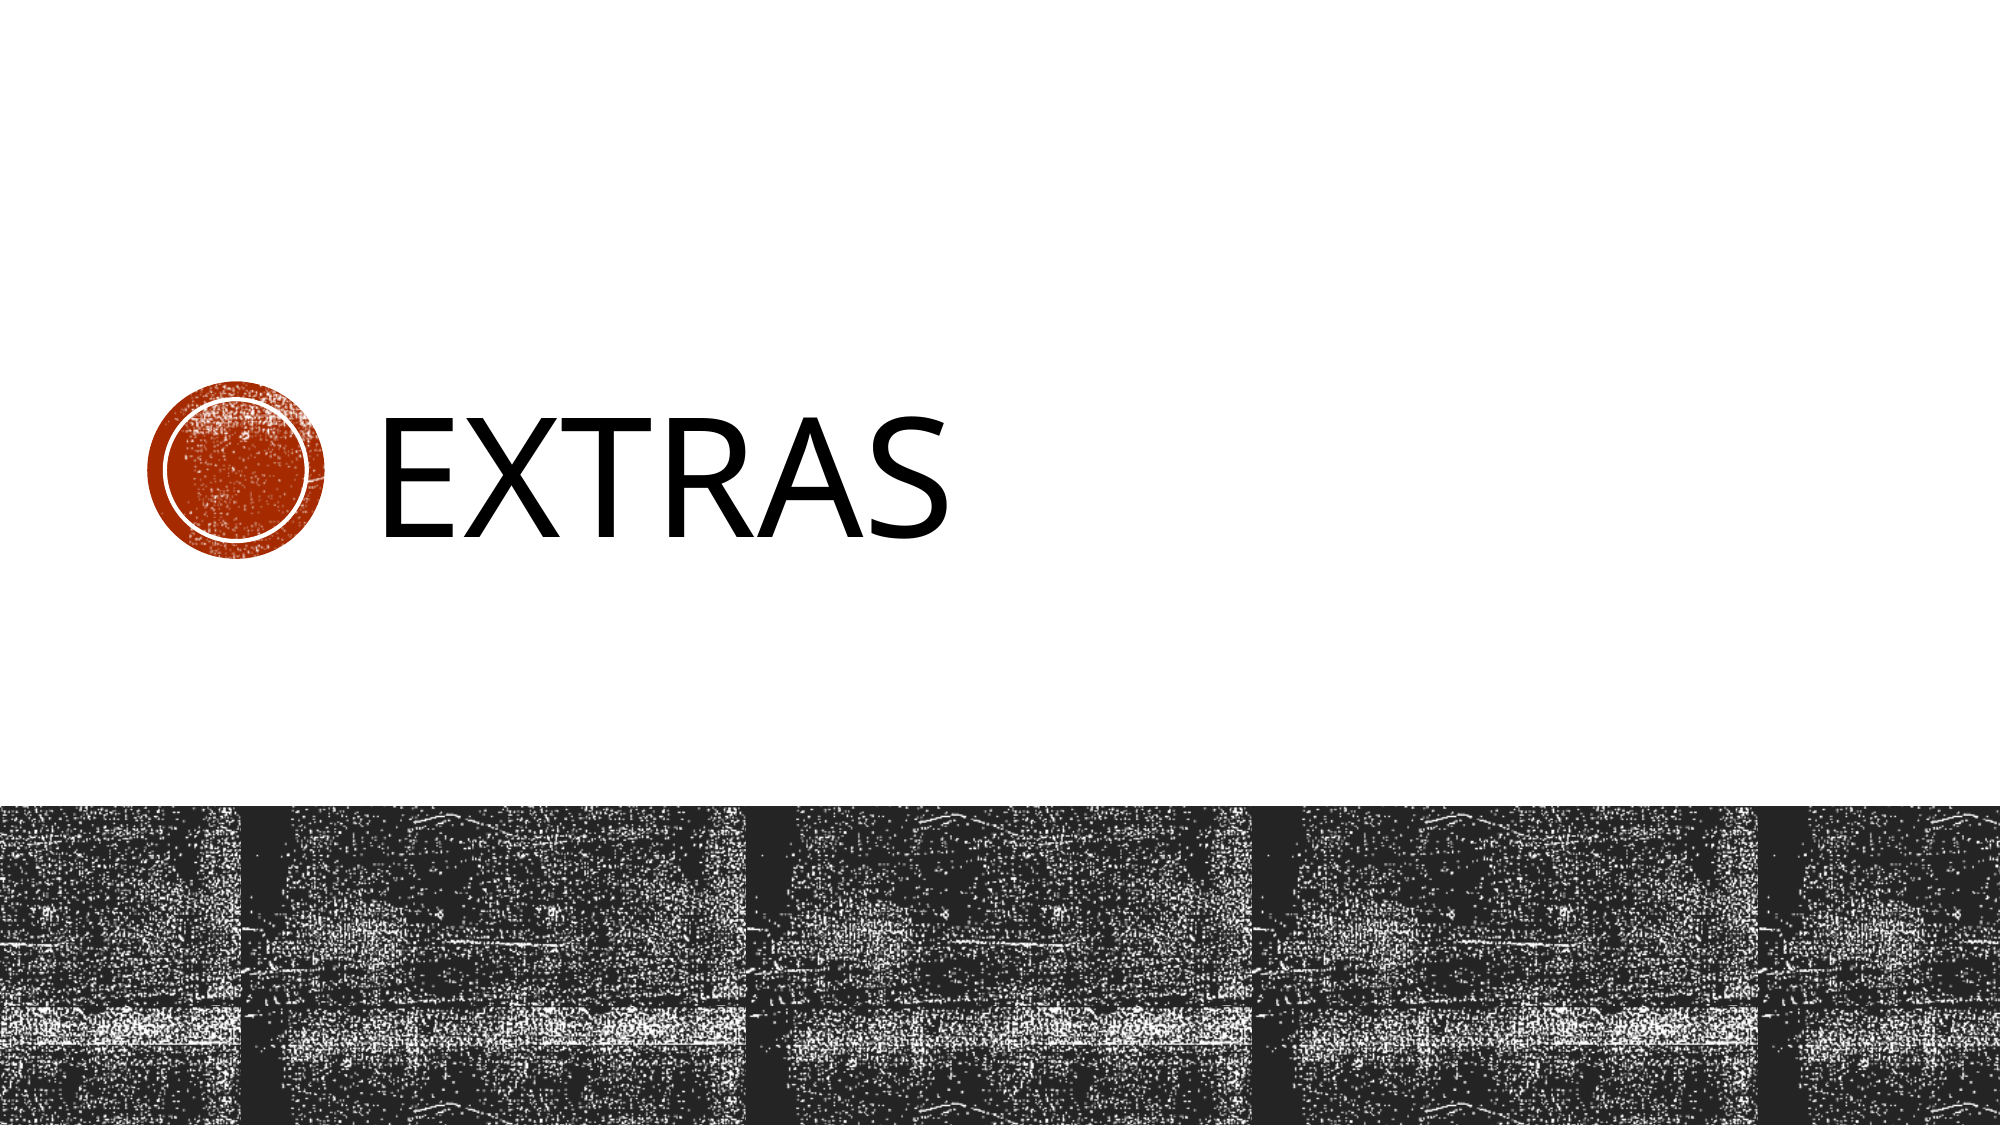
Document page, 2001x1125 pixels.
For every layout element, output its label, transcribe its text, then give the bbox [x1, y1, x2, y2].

title Extras [355, 201, 1878, 779]
